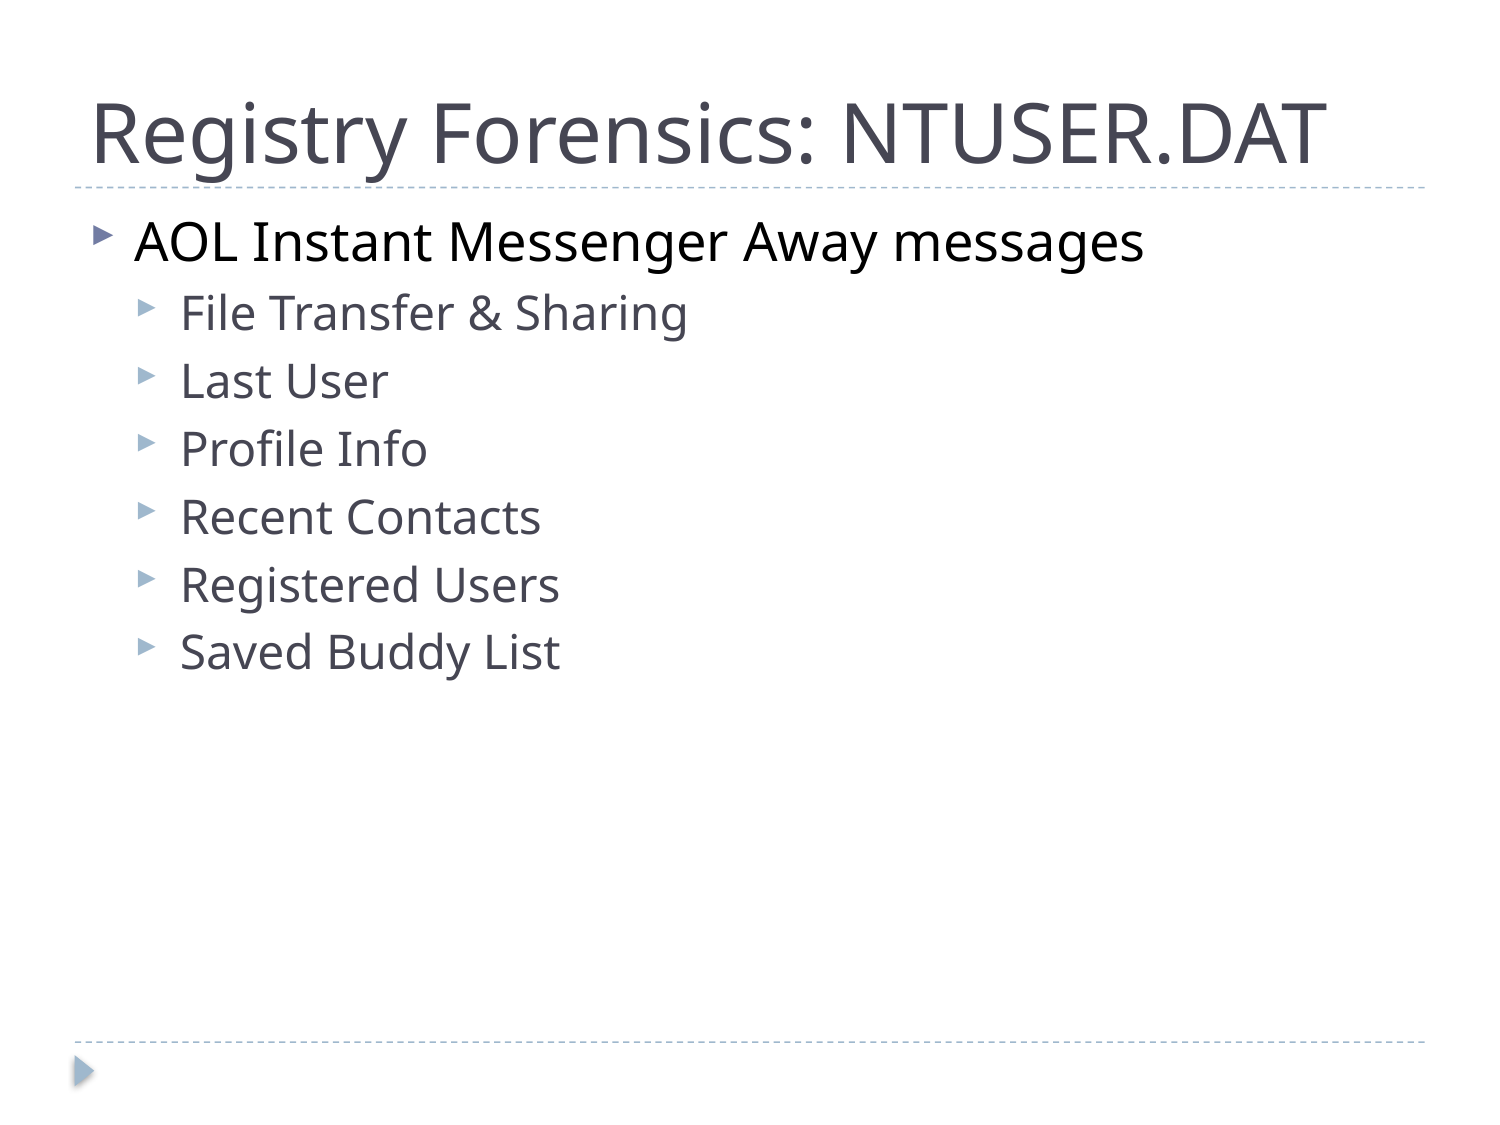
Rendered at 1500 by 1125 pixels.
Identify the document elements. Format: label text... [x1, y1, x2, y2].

title Registry Forensics: NTUSER.DAT [75, 24, 1425, 188]
list AOL Instant Messenger Away messages File Transfer & Sharing Last User Profile Info Recent Contacts Registered Users Saved Buddy List [75, 200, 1425, 1006]
